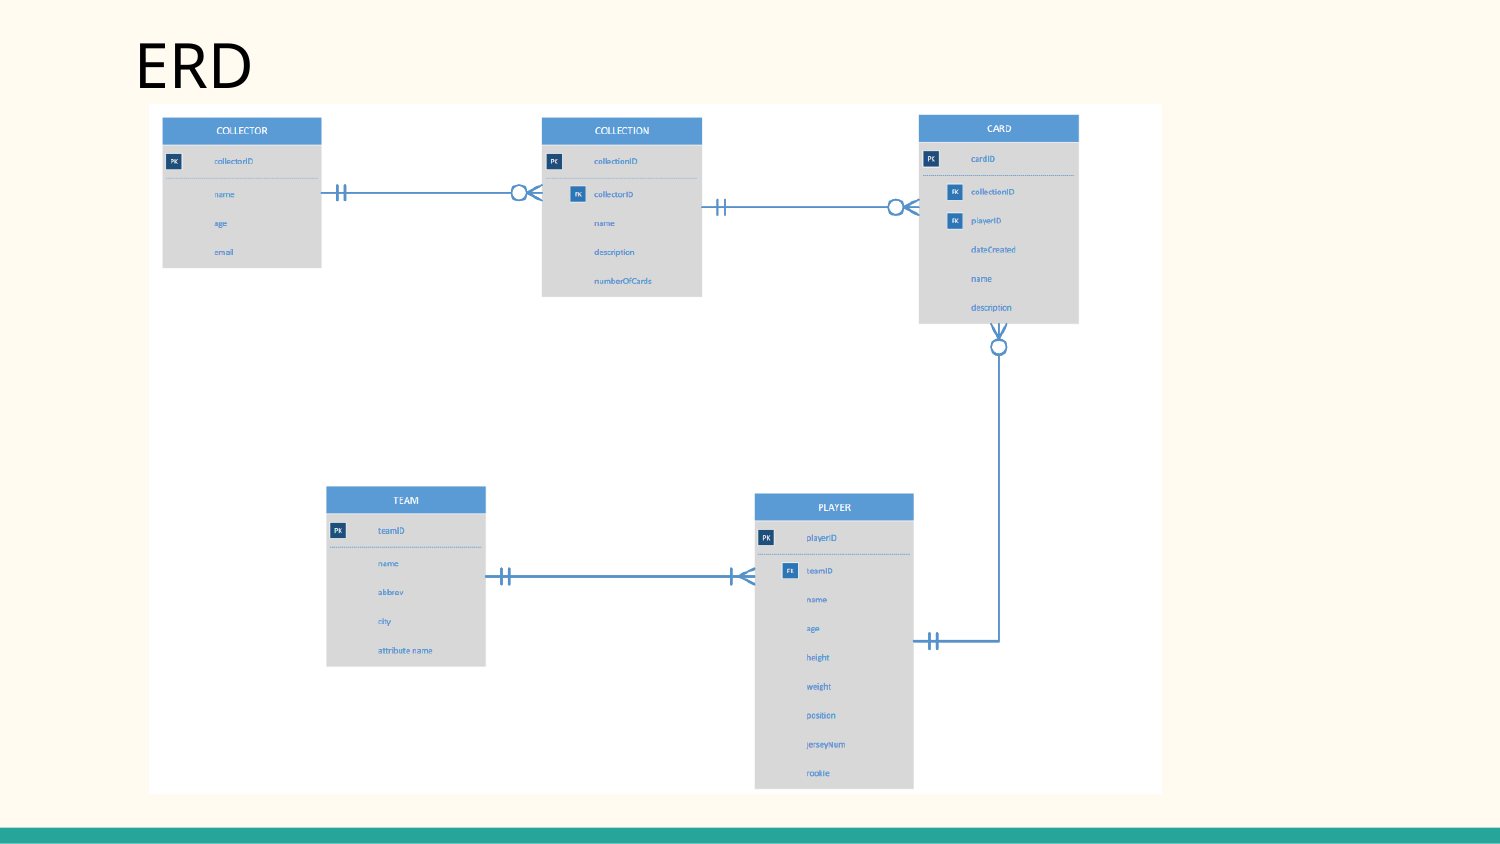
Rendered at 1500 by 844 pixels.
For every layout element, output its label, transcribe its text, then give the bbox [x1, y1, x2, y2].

picture [149, 104, 1162, 794]
title ERD [119, 11, 1381, 105]
